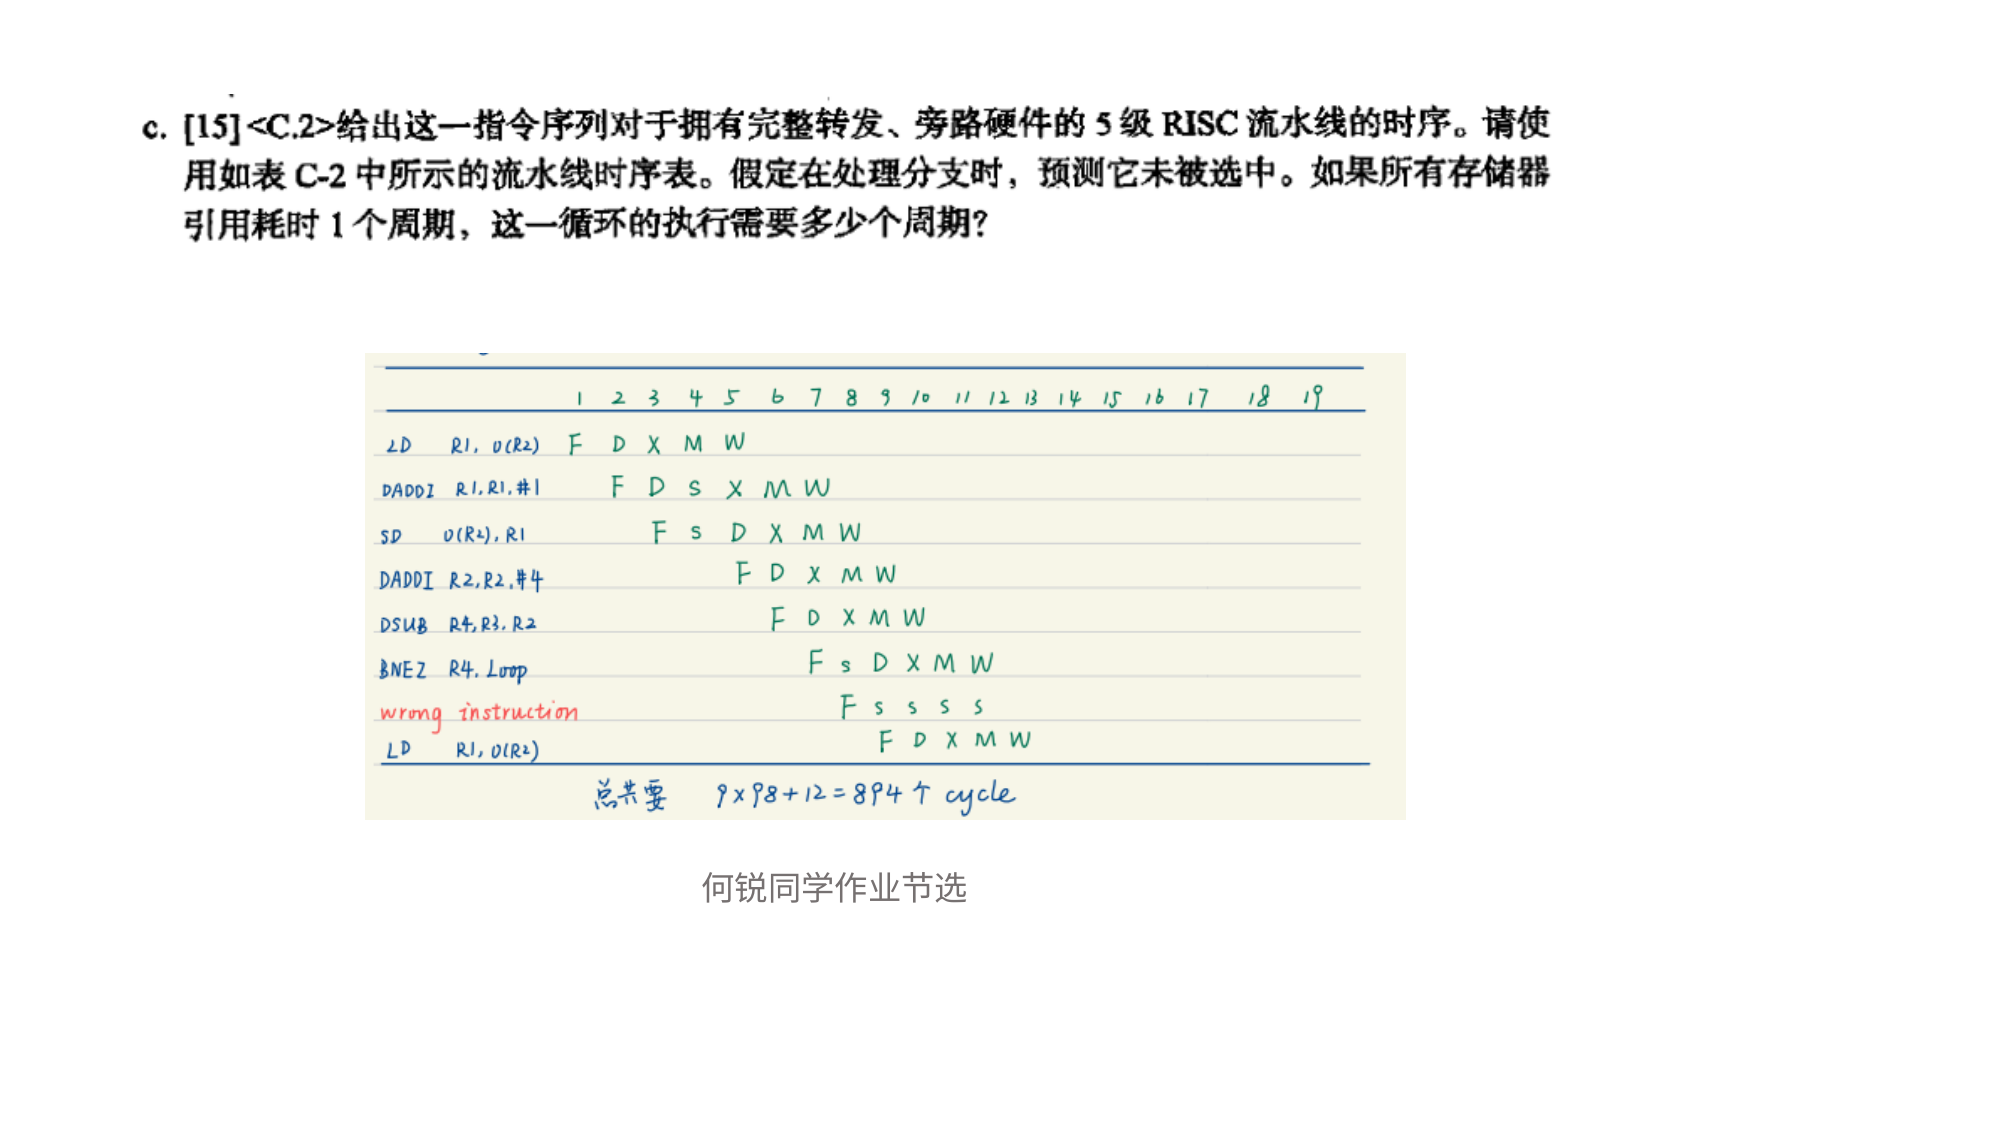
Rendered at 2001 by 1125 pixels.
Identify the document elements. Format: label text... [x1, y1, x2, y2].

text_box 何锐同学作业节选 [687, 860, 1024, 915]
picture [365, 353, 1406, 820]
picture [126, 94, 1562, 246]
